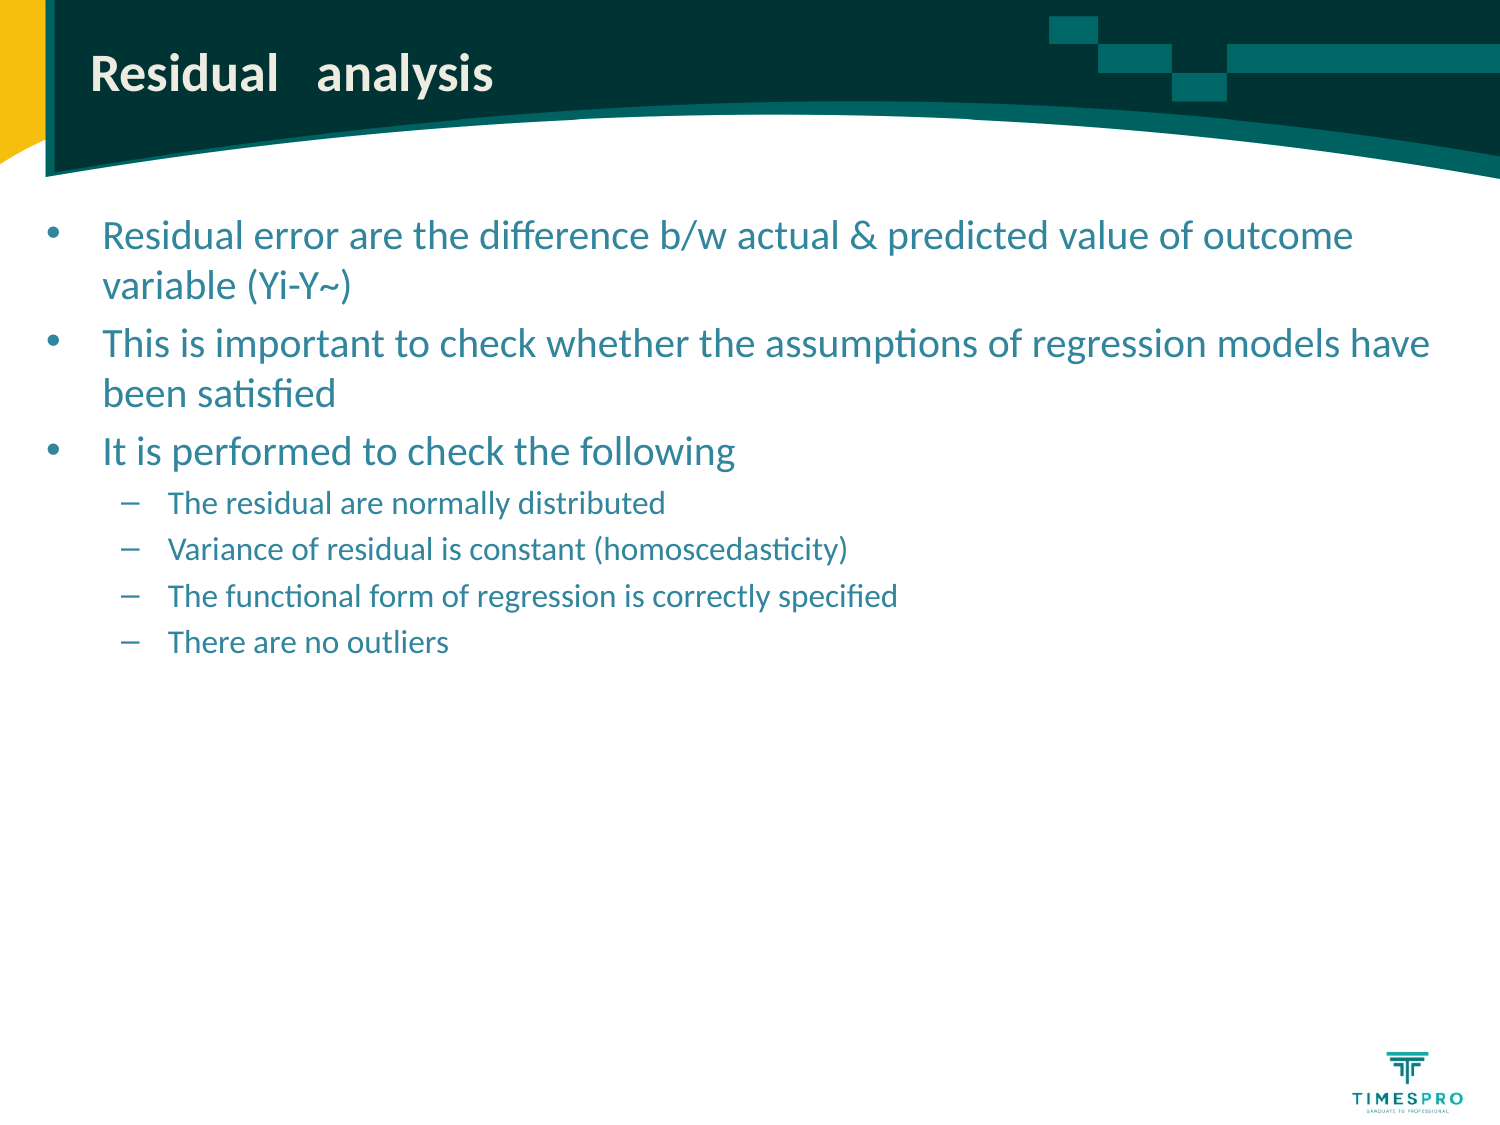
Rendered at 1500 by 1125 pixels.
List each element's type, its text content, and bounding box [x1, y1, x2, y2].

title Residual analysis [75, 19, 1425, 120]
picture [1337, 1035, 1475, 1125]
list Residual error are the difference b/w actual & predicted value of outcome variable (Yi-Y~) This is important to check whether the assumptions of regression models have been satisfied It is performed to check the following The residual are normally distributed Variance of residual is constant (homoscedasticity) The functional form of regression is correctly specified There are no outliers [31, 200, 1469, 1050]
picture [0, 0, 1500, 179]
